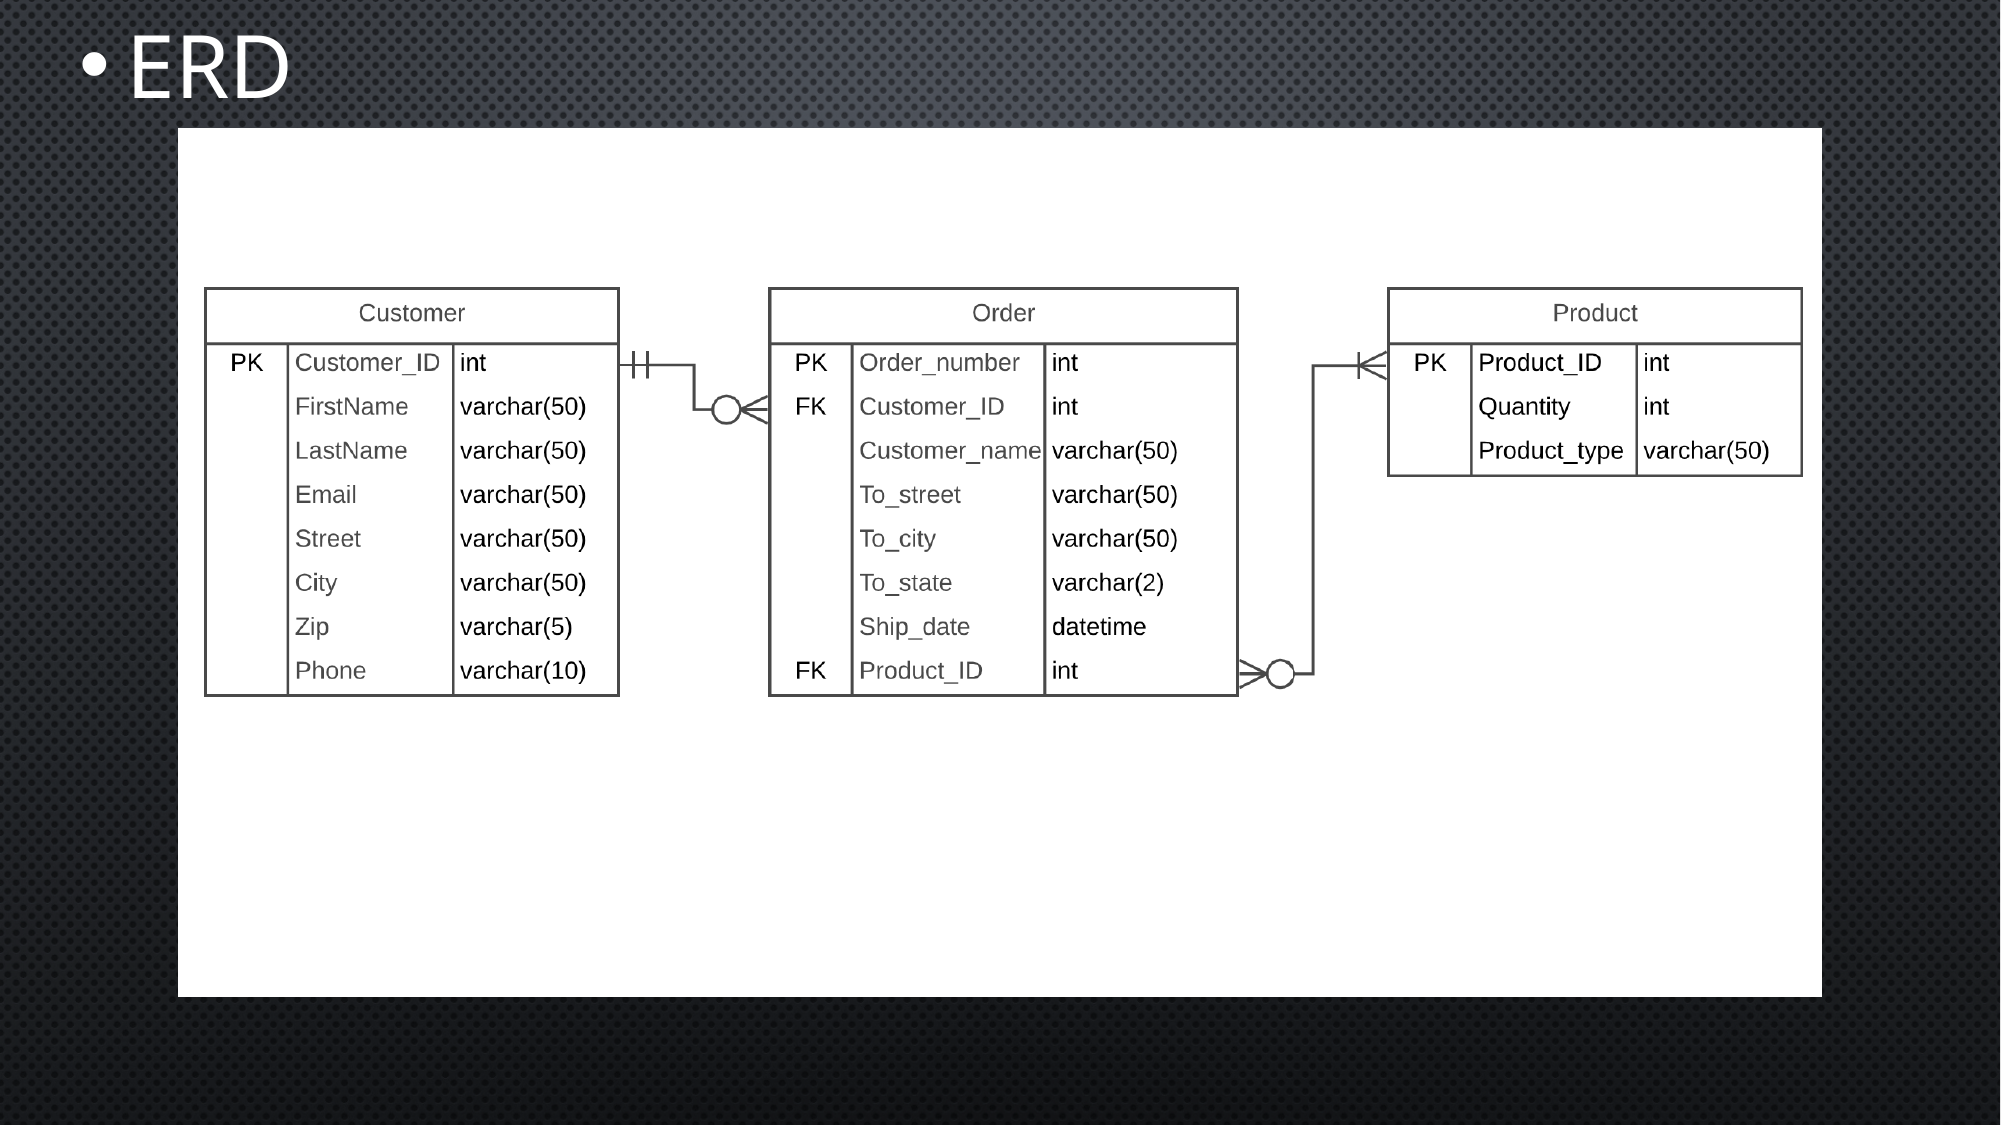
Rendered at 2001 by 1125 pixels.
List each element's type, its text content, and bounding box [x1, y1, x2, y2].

text_box ERD [64, 0, 687, 198]
picture [177, 127, 1822, 998]
